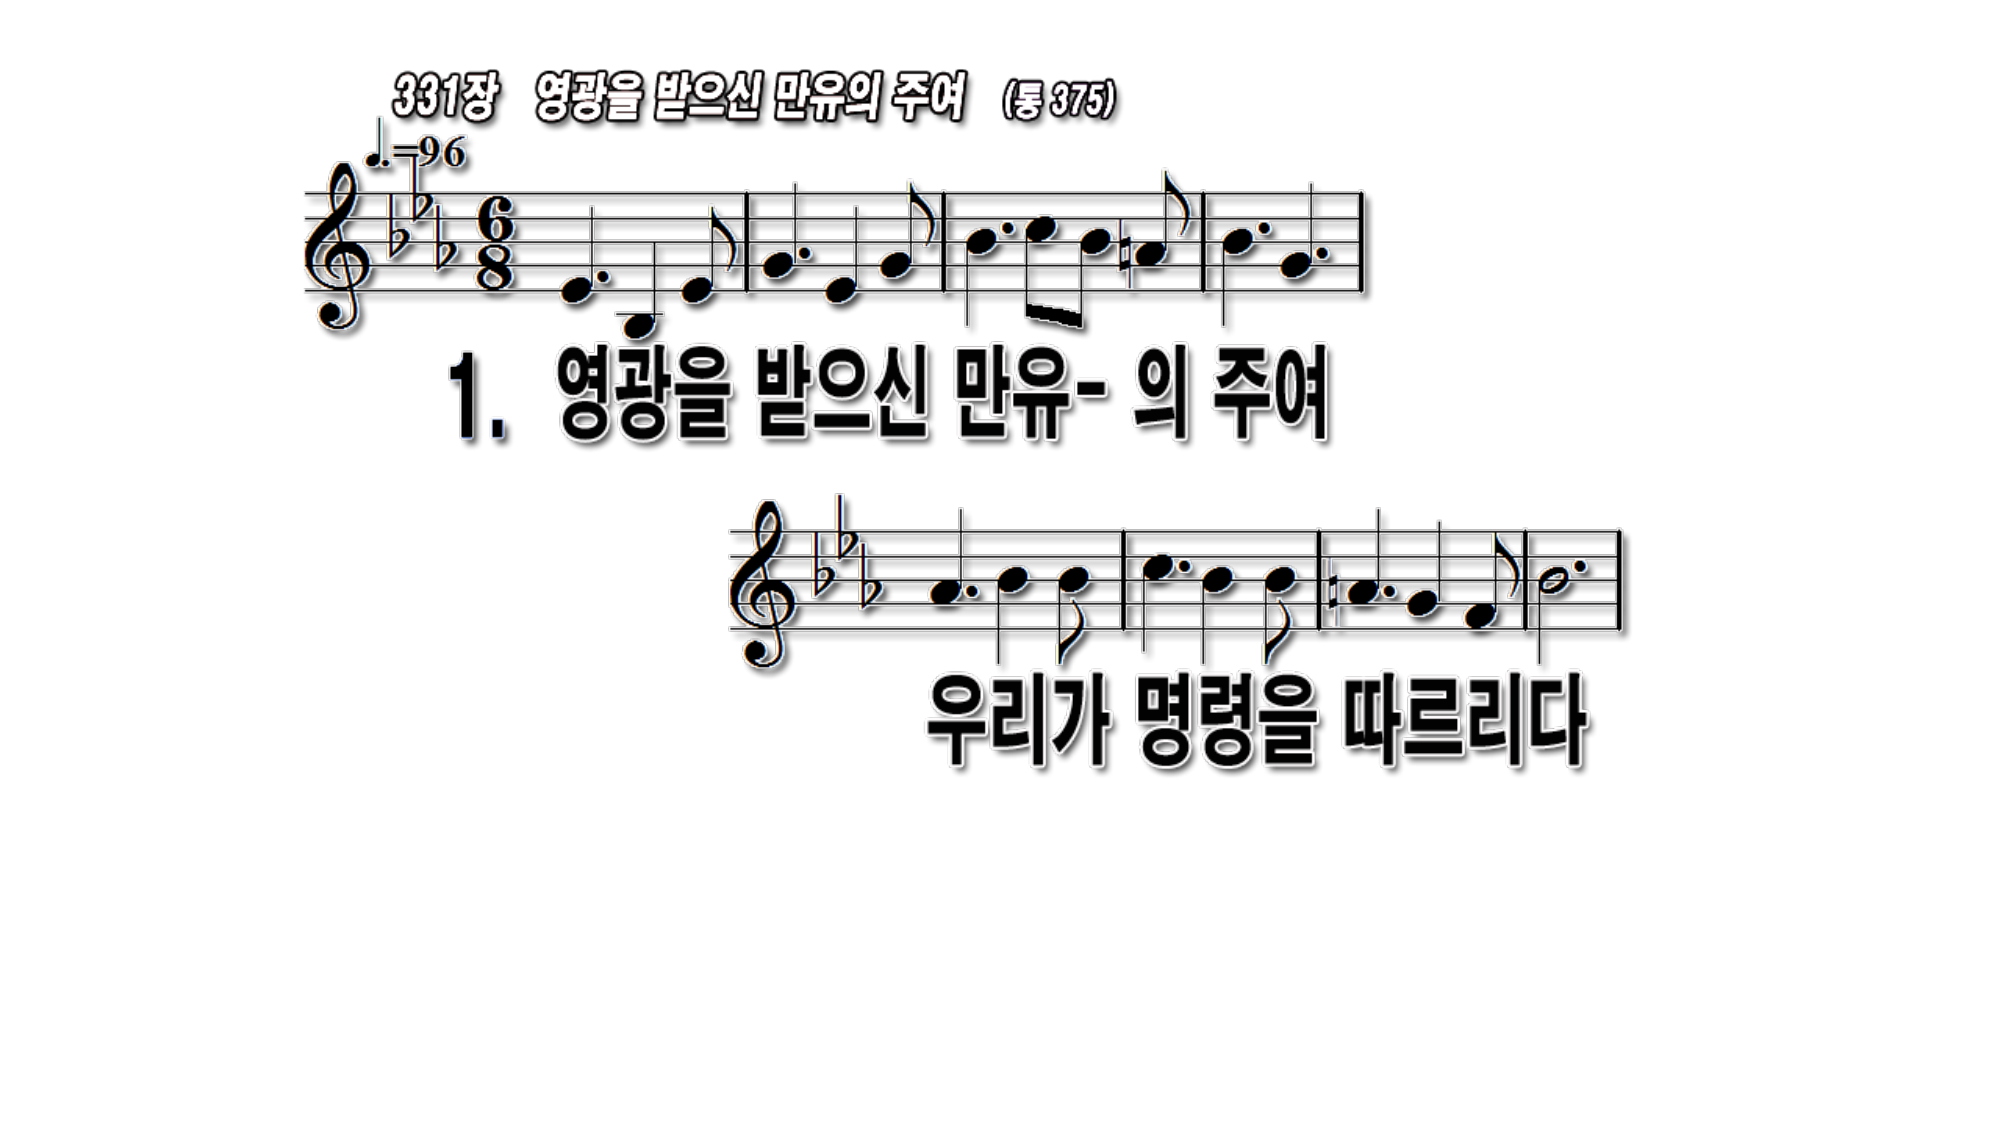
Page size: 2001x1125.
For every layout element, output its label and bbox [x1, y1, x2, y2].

picture [249, 0, 1750, 835]
